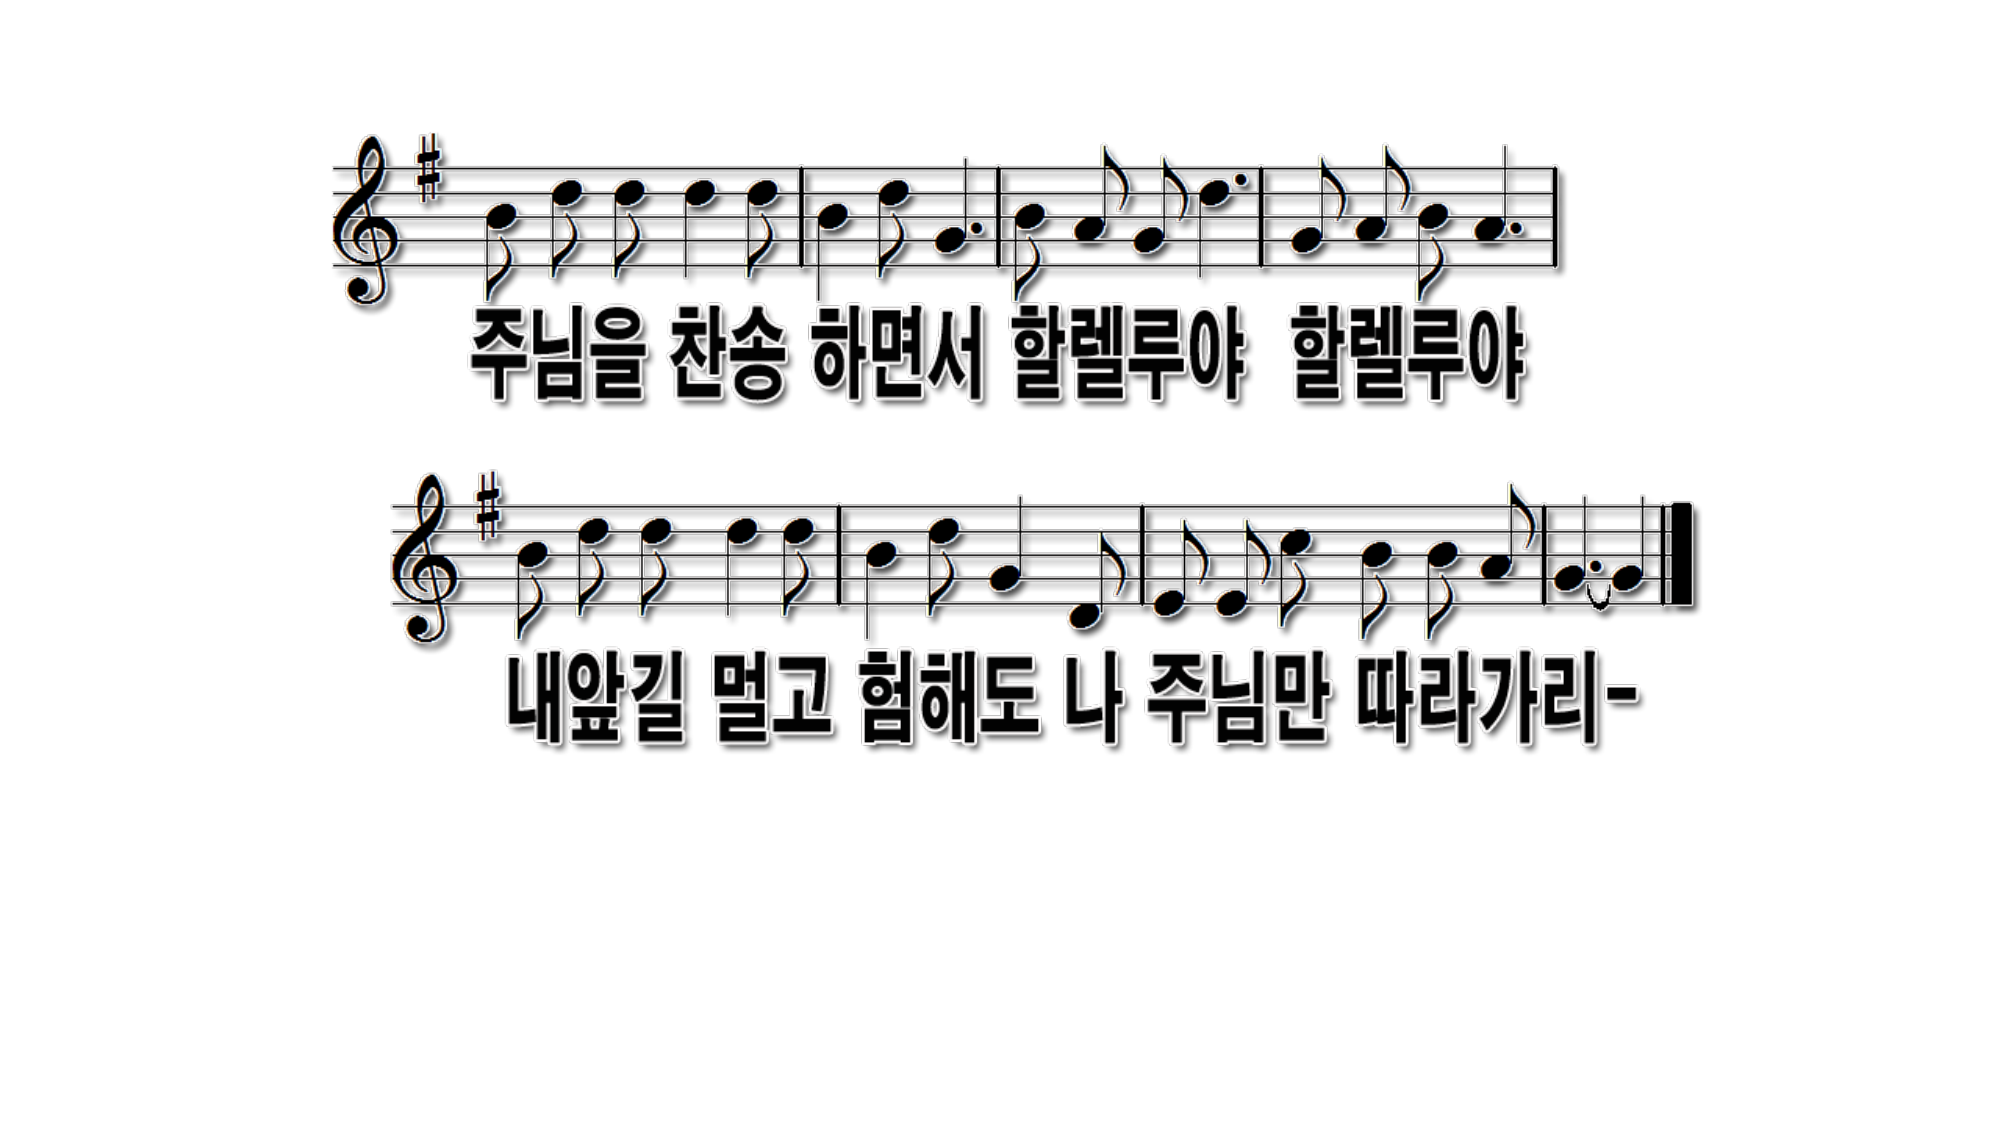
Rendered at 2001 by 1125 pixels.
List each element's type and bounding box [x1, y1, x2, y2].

picture [249, 0, 1750, 835]
